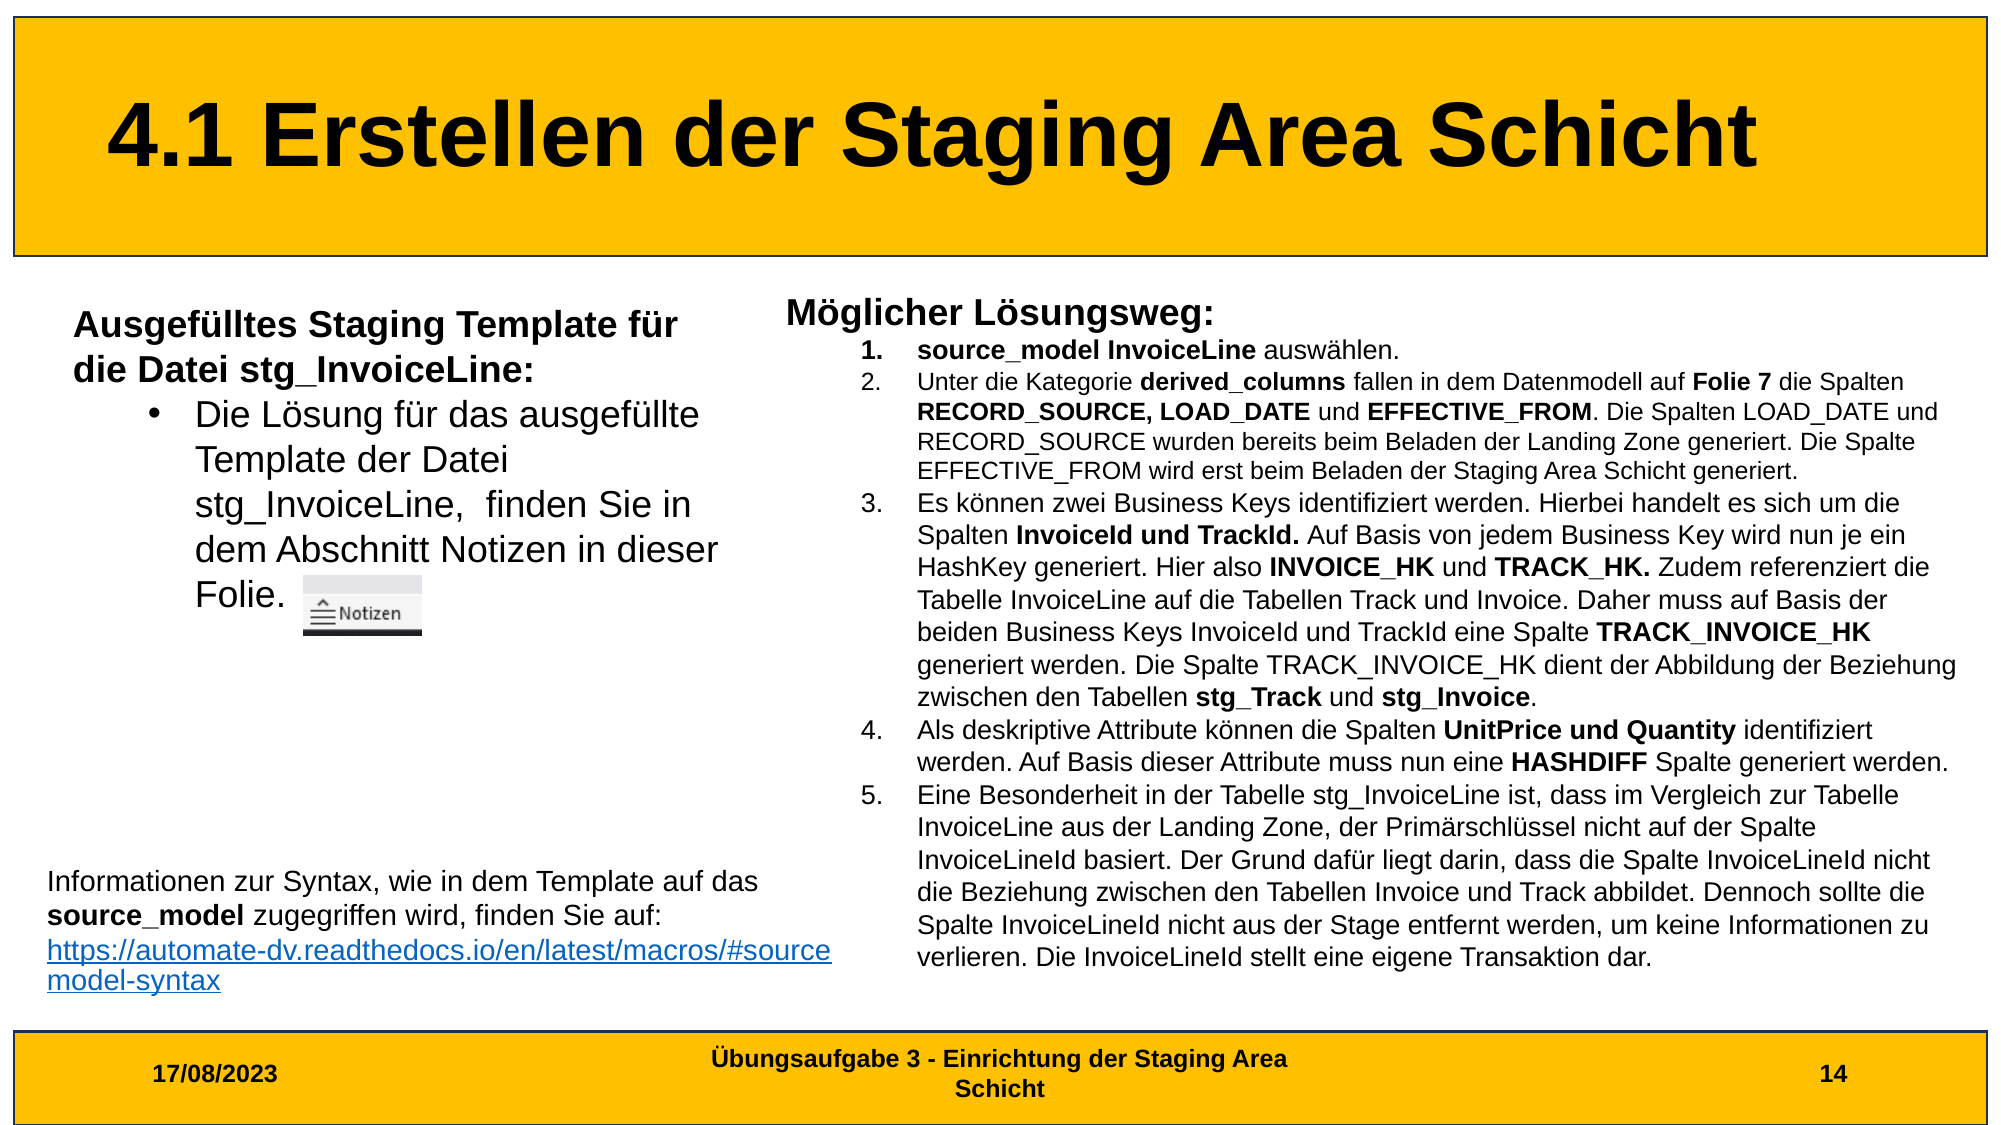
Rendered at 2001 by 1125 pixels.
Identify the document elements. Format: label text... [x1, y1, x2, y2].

slide_number 14 [1412, 1042, 1863, 1103]
text_box [13, 16, 1988, 257]
text_box Informationen zur Syntax, wie in dem Template auf das source_model zugegriffen wird, finden Sie auf: https://automate-dv.readthedocs.io/en/latest/macros/#sourcemodel-syntax [32, 854, 858, 1009]
text_box [13, 1030, 1988, 1125]
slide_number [137, 1042, 588, 1103]
text_box Möglicher Lösungsweg: source_model InvoiceLine auswählen. Unter die Kategorie derived_columns fallen in dem Datenmodell auf Folie 7 die Spalten RECORD_SOURCE, LOAD_DATE und EFFECTIVE_FROM. Die Spalten LOAD_DATE und RECORD_SOURCE wurden bereits beim Beladen der Landing Zone generiert. Die Spalte EFFECTIVE_FROM wird erst beim Beladen der Staging Area Schicht generiert. Es können zwei Business Keys identifiziert werden. Hierbei handelt es sich um die Spalten InvoiceId und TrackId. Auf Basis von jedem Business Key wird nun je ein HashKey generiert. Hier also INVOICE_HK und TRACK_HK. Zudem referenziert die Tabelle InvoiceLine auf die Tabellen Track und Invoice. Daher muss auf Basis der beiden Business Keys InvoiceId und TrackId eine Spalte TRACK_INVOICE_HK generiert werden. Die Spalte TRACK_INVOICE_HK dient der Abbildung der Beziehung zwischen den Tabellen stg_Track und stg_Invoice. Als deskriptive Attribute können die Spalten UnitPrice und Quantity identifiziert werden. Auf Basis dieser Attribute muss nun eine HASHDIFF Spalte generiert werden. Eine Besonderheit in der Tabelle stg_InvoiceLine ist, dass im Vergleich zur Tabelle InvoiceLine aus der Landing Zone, der Primärschlüssel nicht auf der Spalte InvoiceLineId basiert. Der Grund dafür liegt darin, dass die Spalte InvoiceLineId nicht die Beziehung zwischen den Tabellen Invoice und Track abbildet. Dennoch sollte die Spalte InvoiceLineId nicht aus der Stage entfernt werden, um keine Informationen zu verlieren. Die InvoiceLineId stellt eine eigene Transaktion dar. [771, 280, 1987, 980]
picture [303, 575, 422, 636]
footer Übungsaufgabe 3 - Einrichtung der Staging Area Schicht [662, 1042, 1338, 1103]
text_box Ausgefülltes Staging Template für die Datei stg_InvoiceLine: Die Lösung für das ausgefüllte Template der Datei stg_InvoiceLine, finden Sie in dem Abschnitt Notizen in dieser Folie. [58, 292, 741, 668]
title 4.1 Erstellen der Staging Area Schicht [92, 27, 1973, 246]
